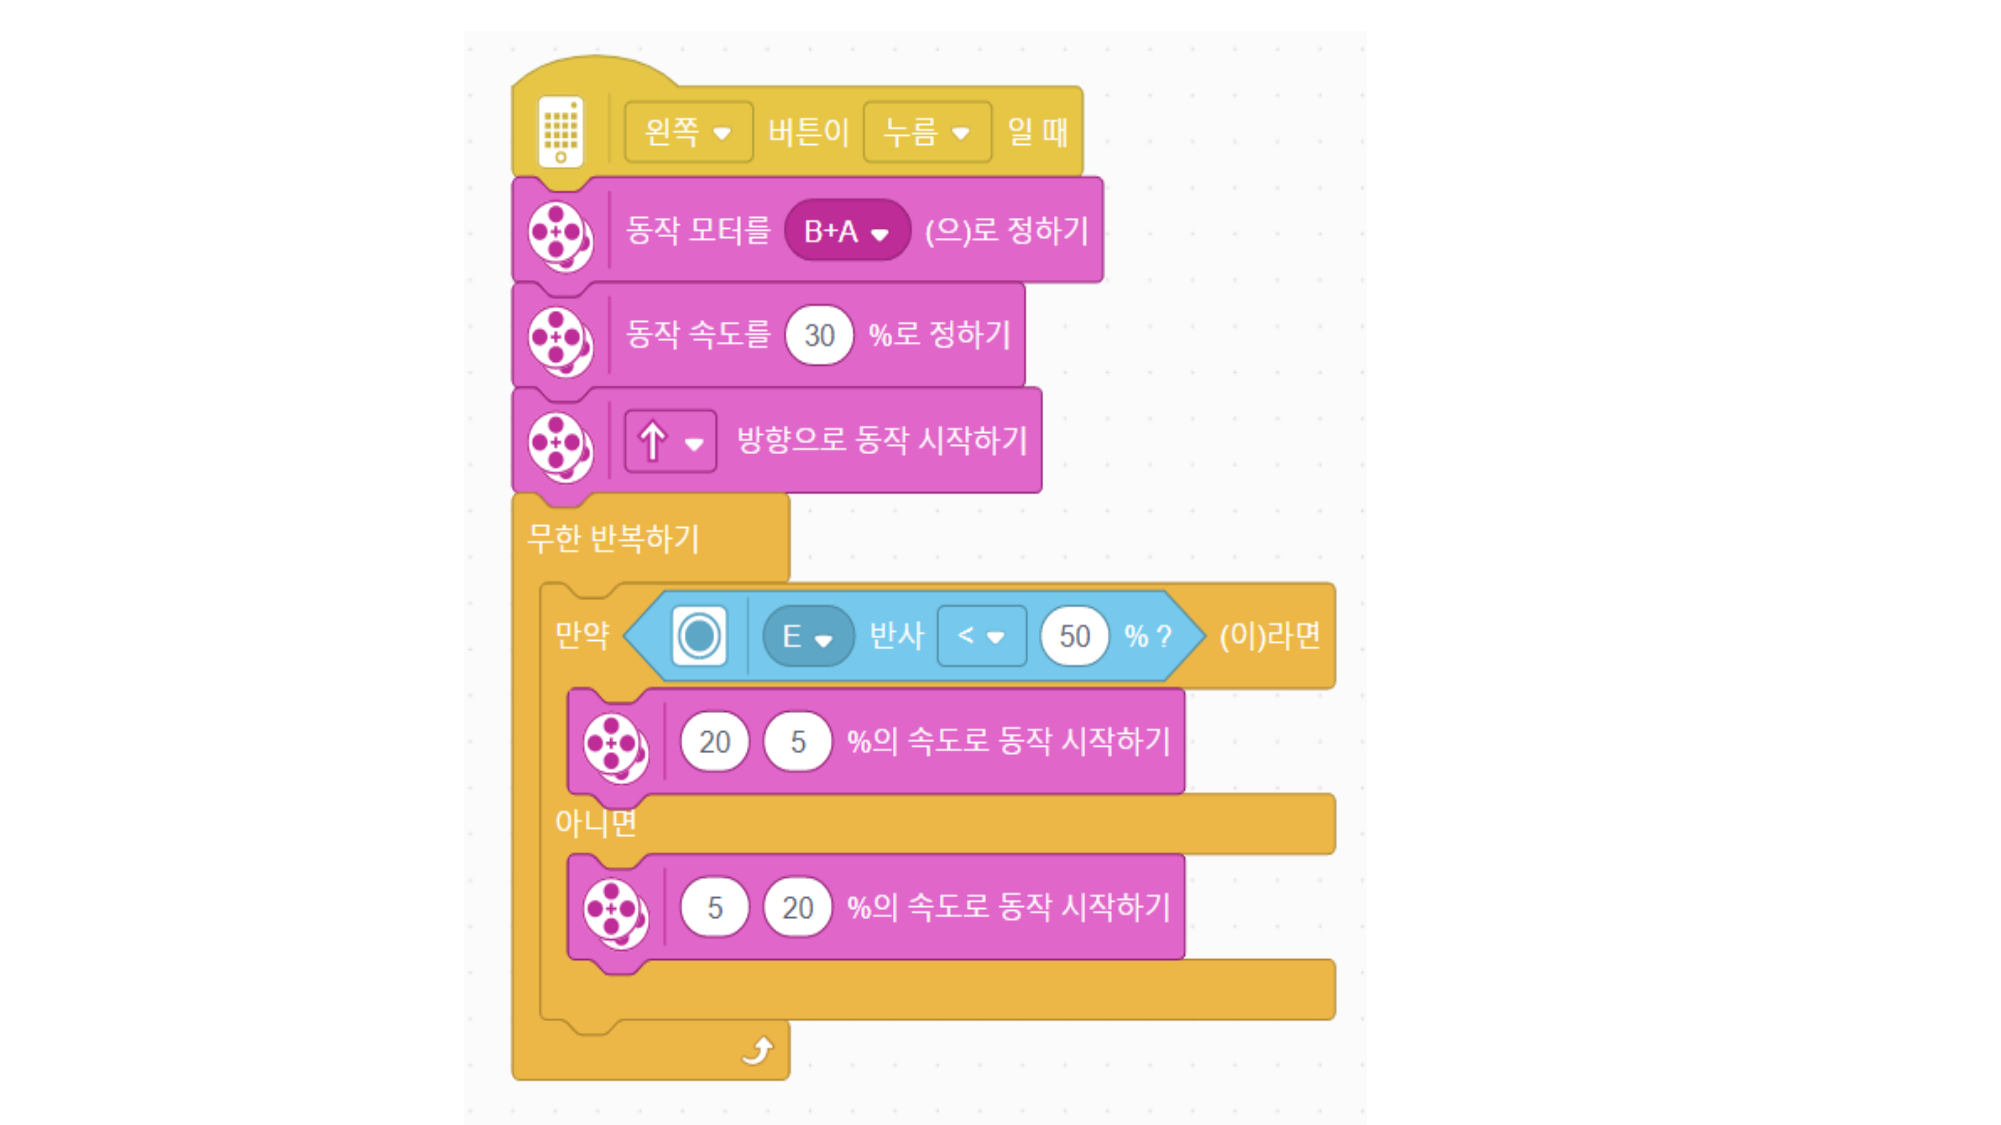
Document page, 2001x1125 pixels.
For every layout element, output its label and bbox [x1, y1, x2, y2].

picture [464, 31, 1367, 1125]
